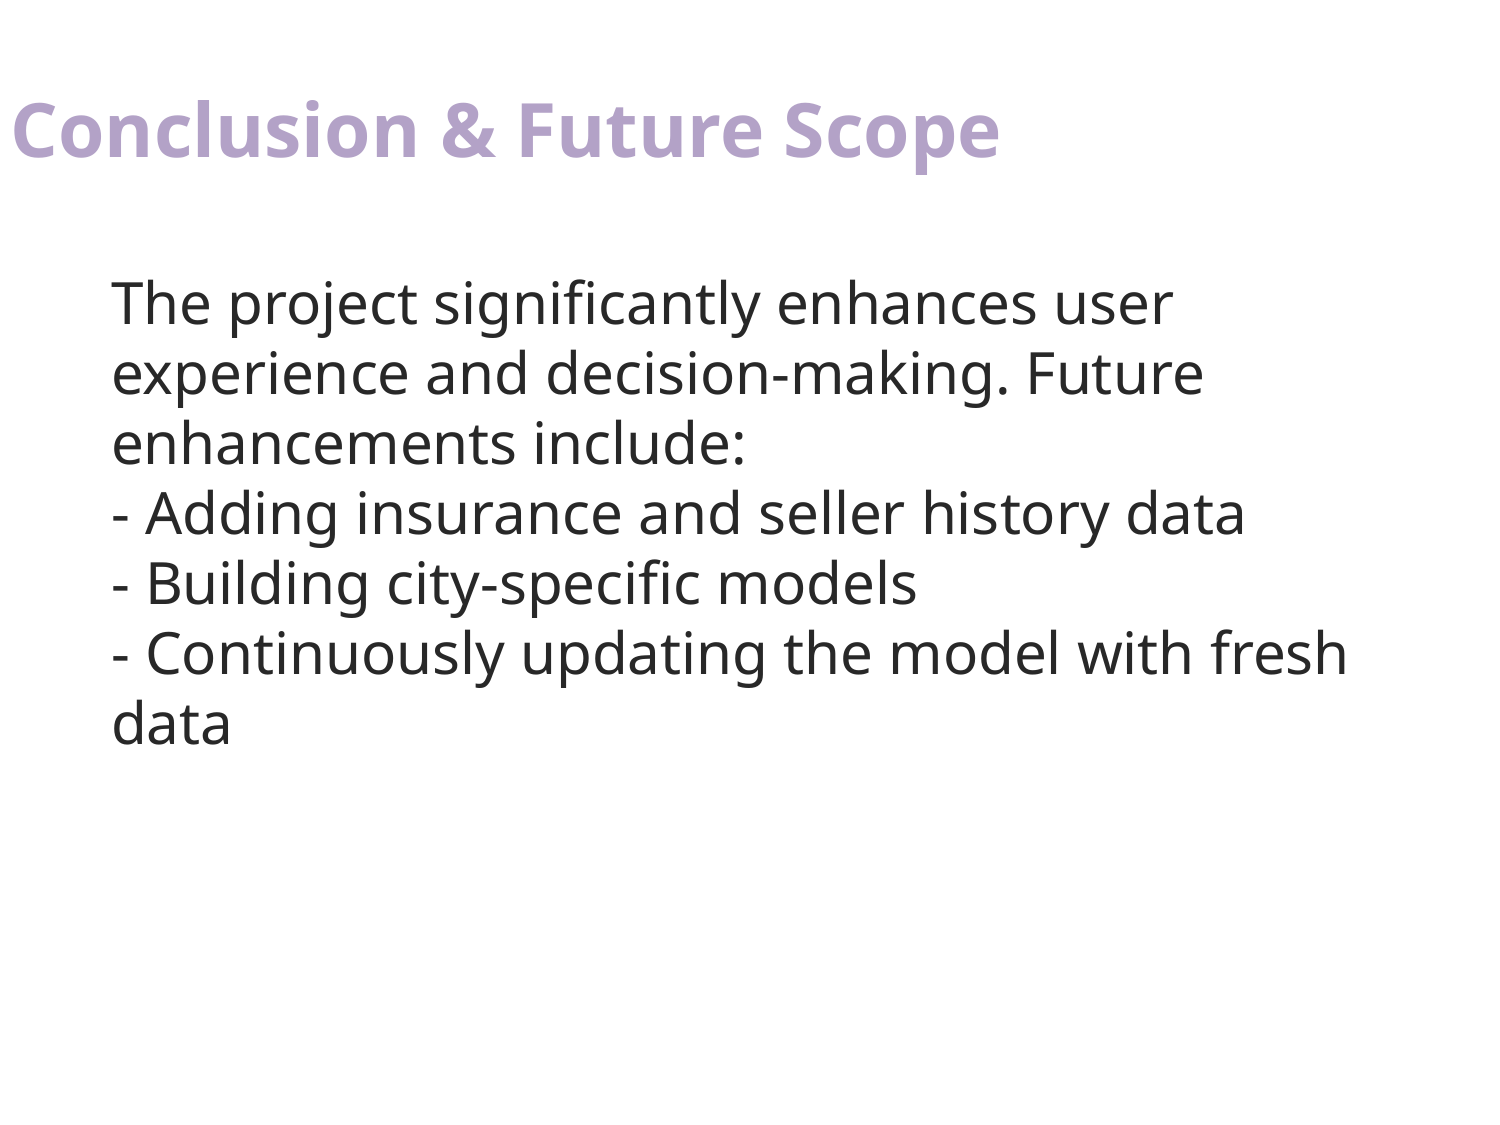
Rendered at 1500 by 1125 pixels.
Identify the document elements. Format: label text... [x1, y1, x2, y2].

text_box Conclusion & Future Scope [0, 74, 1018, 180]
text_box The project significantly enhances user experience and decision-making. Future enhancements include: - Adding insurance and seller history data - Building city-specific models - Continuously updating the model with fresh data [96, 258, 1395, 764]
